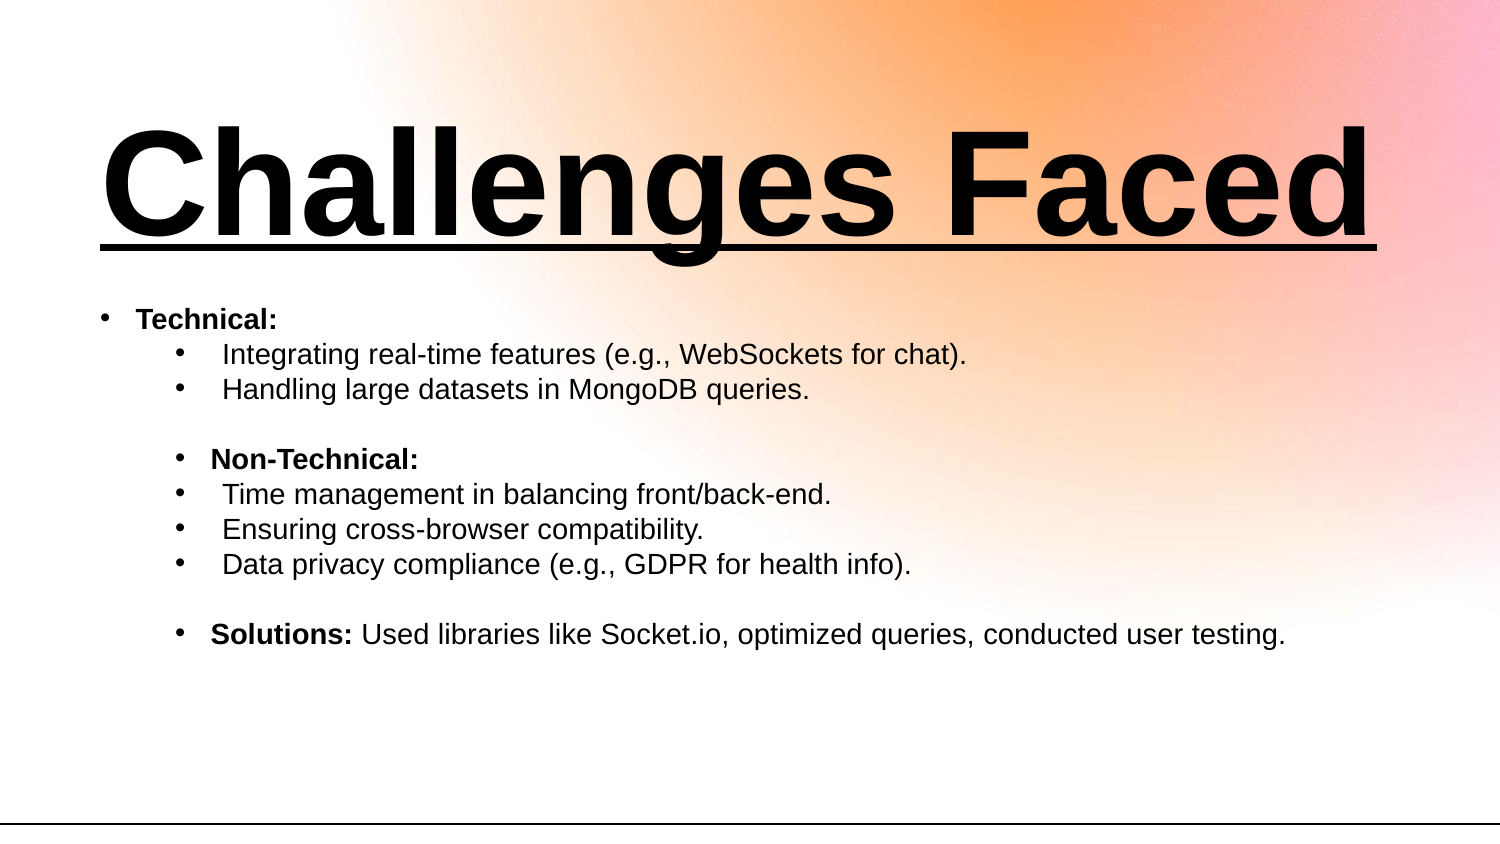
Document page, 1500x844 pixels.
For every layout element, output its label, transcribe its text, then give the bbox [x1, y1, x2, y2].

text_box Challenges Faced Technical: Integrating real-time features (e.g., WebSockets for chat). Handling large datasets in MongoDB queries. Non-Technical: Time management in balancing front/back-end. Ensuring cross-browser compatibility. Data privacy compliance (e.g., GDPR for health info). Solutions: Used libraries like Socket.io, optimized queries, conducted user testing. [85, 78, 1396, 658]
picture [0, 0, 1500, 823]
picture [0, 825, 1500, 844]
